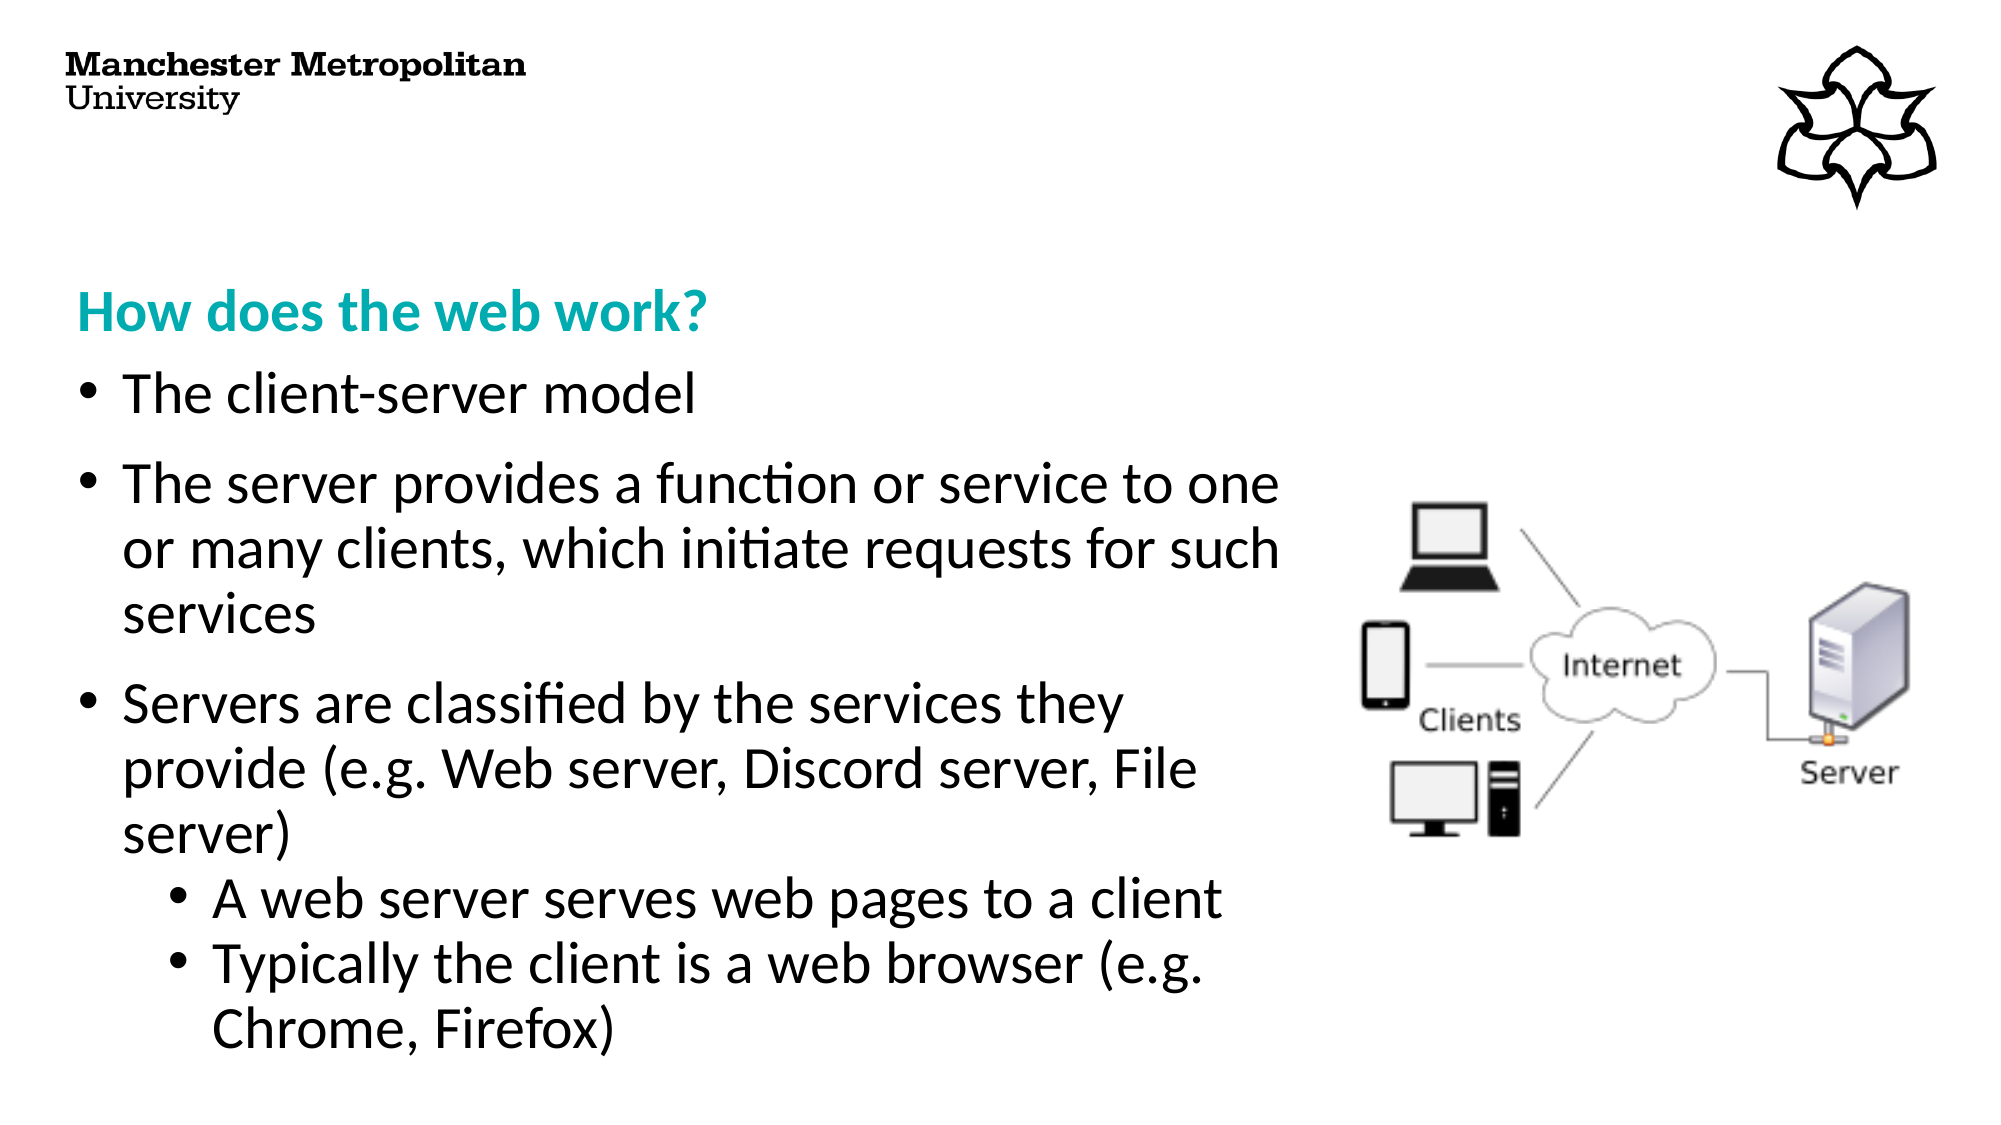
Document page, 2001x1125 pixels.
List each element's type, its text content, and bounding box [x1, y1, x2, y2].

list The client-server model The server provides a function or service to one or many clients, which initiate requests for such services Servers are classified by the services they provide (e.g. Web server, Discord server, File server) A web server serves web pages to a client Typically the client is a web browser (e.g. Chrome, Firefox) [62, 352, 1334, 961]
picture [1765, 34, 1948, 221]
picture [55, 42, 536, 124]
picture [1309, 477, 1938, 855]
title How does the web work? [62, 270, 1788, 353]
